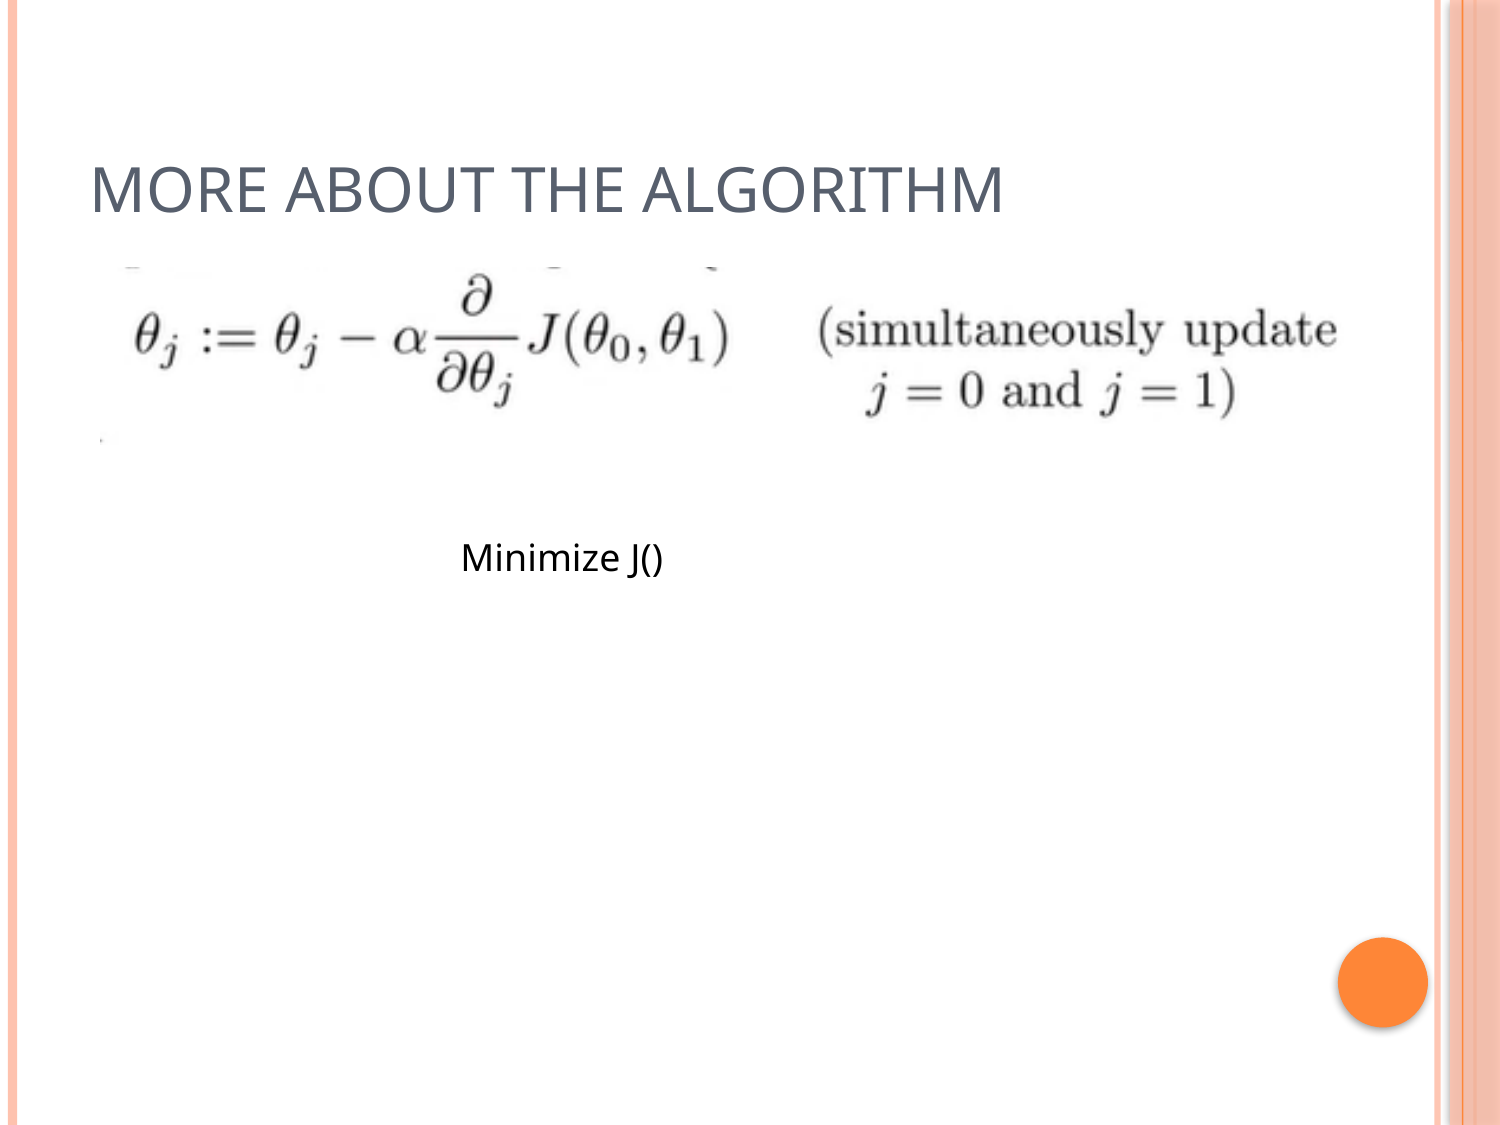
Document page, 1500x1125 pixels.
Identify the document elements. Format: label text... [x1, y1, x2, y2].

picture [99, 266, 1351, 445]
title More about the algorithm [75, 45, 1300, 233]
